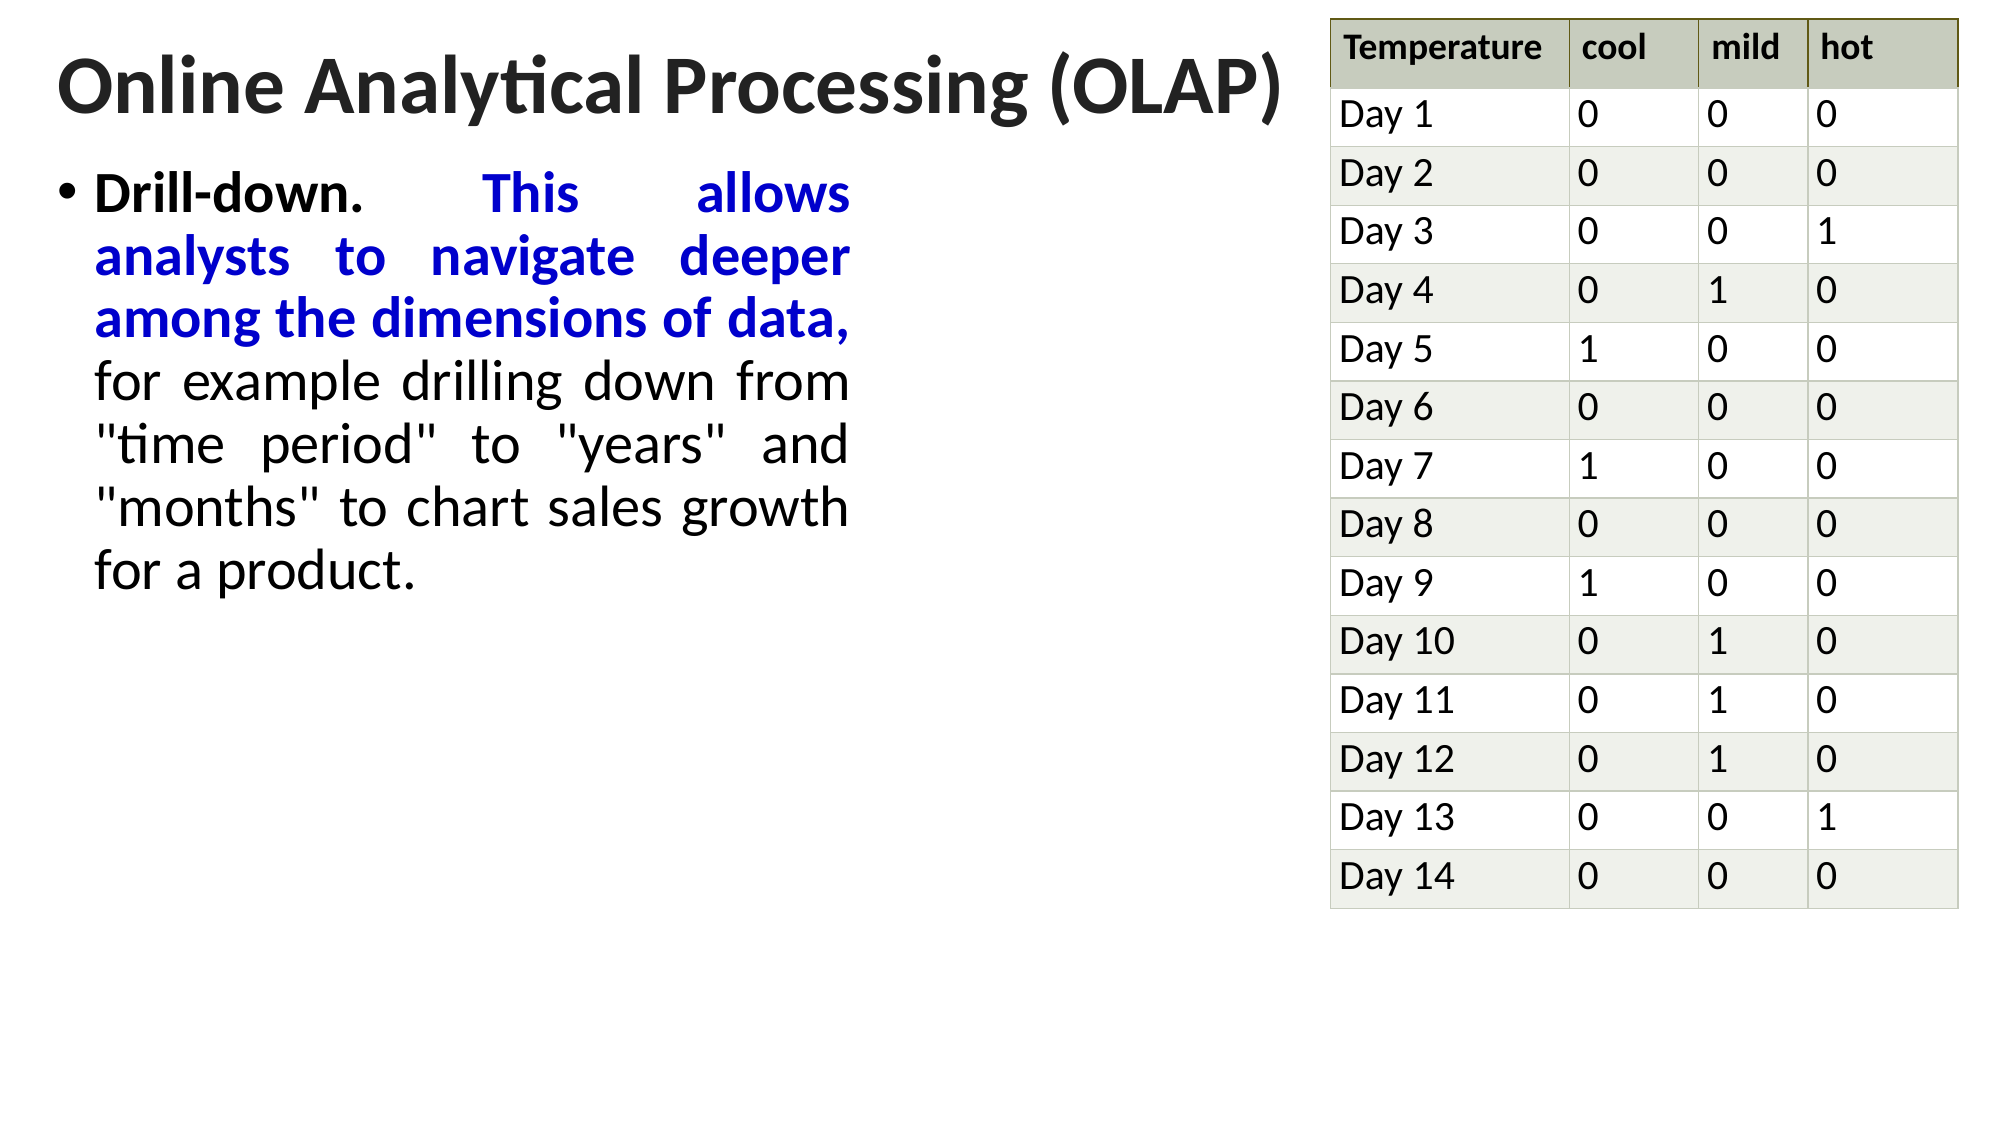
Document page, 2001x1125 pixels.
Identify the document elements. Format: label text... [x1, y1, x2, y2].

table_cell 1 [1570, 440, 1698, 497]
table_cell Day 5 [1331, 323, 1569, 380]
table_cell 1 [1809, 206, 1957, 263]
table_cell 0 [1699, 792, 1807, 849]
table_header mild [1699, 20, 1807, 87]
table_cell 0 [1809, 616, 1957, 673]
table_header hot [1809, 20, 1957, 87]
title Online Analytical Processing (OLAP) [42, 19, 1330, 155]
table_cell 0 [1570, 850, 1698, 908]
table_cell 0 [1699, 850, 1807, 908]
table_cell 0 [1699, 323, 1807, 380]
table_cell 0 [1570, 616, 1698, 673]
table_cell Day 8 [1331, 499, 1569, 556]
table_cell 0 [1699, 382, 1807, 439]
table_cell Day 13 [1331, 792, 1569, 849]
table_cell 1 [1699, 264, 1807, 322]
table_cell 0 [1809, 733, 1957, 790]
table_cell 0 [1699, 206, 1807, 263]
table_cell 0 [1699, 499, 1807, 556]
table_cell Day 12 [1331, 733, 1569, 790]
table_cell Day 2 [1331, 147, 1569, 205]
table_cell 0 [1570, 264, 1698, 322]
table_cell 0 [1699, 89, 1807, 146]
table_cell Day 9 [1331, 557, 1569, 615]
table_cell 0 [1570, 733, 1698, 790]
table_cell 0 [1809, 147, 1957, 205]
table_cell 0 [1809, 382, 1957, 439]
table_cell 0 [1699, 147, 1807, 205]
table_cell 0 [1570, 206, 1698, 263]
table_cell 0 [1570, 499, 1698, 556]
table_cell 0 [1809, 440, 1957, 497]
table_cell 0 [1570, 147, 1698, 205]
table_cell 0 [1570, 675, 1698, 732]
list Drill-down. This allows analysts to navigate deeper among the dimensions of data, for example drilling down from "time period" to "years" and "months" to chart sales growth for a product. [42, 154, 866, 1089]
table_cell 1 [1699, 675, 1807, 732]
table_cell 0 [1809, 89, 1957, 146]
table_cell 1 [1699, 733, 1807, 790]
table_cell Day 7 [1331, 440, 1569, 497]
table_cell Day 6 [1331, 382, 1569, 439]
table_cell Day 11 [1331, 675, 1569, 732]
table_cell 0 [1809, 850, 1957, 908]
table_cell 1 [1570, 323, 1698, 380]
table_cell 0 [1699, 440, 1807, 497]
table_cell 0 [1809, 675, 1957, 732]
table_cell Day 14 [1331, 850, 1569, 908]
table_cell Day 10 [1331, 616, 1569, 673]
table_cell 1 [1699, 616, 1807, 673]
table_cell Day 4 [1331, 264, 1569, 322]
table_cell 0 [1809, 557, 1957, 615]
table_cell 0 [1809, 499, 1957, 556]
table_cell 0 [1570, 792, 1698, 849]
table_header Temperature [1331, 20, 1569, 87]
table_cell 0 [1570, 89, 1698, 146]
table_cell 0 [1570, 382, 1698, 439]
table_cell 0 [1809, 323, 1957, 380]
table_cell Day 3 [1331, 206, 1569, 263]
table_cell 0 [1809, 264, 1957, 322]
table_header cool [1570, 20, 1698, 87]
table_cell Day 1 [1331, 89, 1569, 146]
table_cell 1 [1809, 792, 1957, 849]
table_cell 1 [1570, 557, 1698, 615]
table_cell 0 [1699, 557, 1807, 615]
